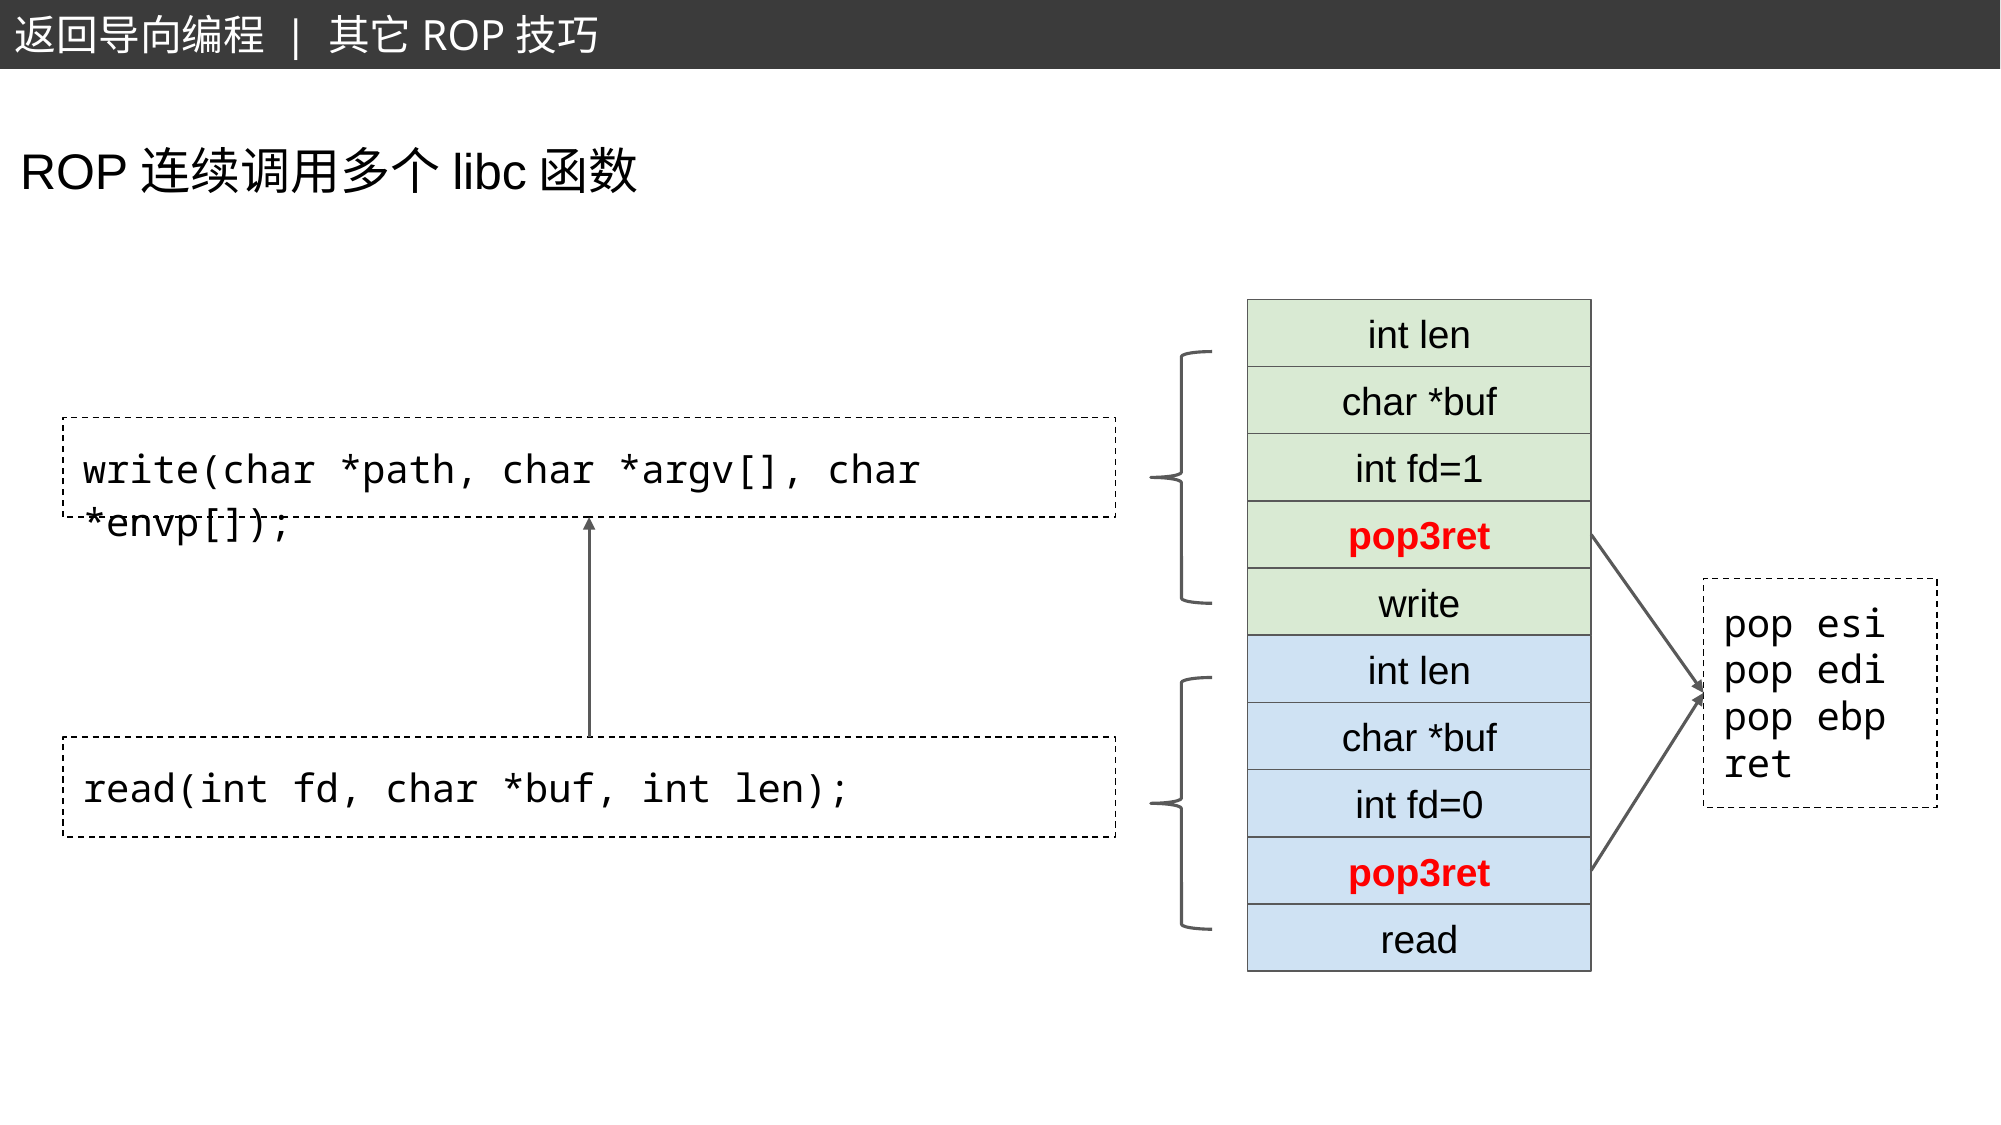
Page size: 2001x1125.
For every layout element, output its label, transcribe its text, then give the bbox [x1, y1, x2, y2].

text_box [1590, 692, 1704, 871]
text_box write(char *path, char *argv[], char *envp[]); [62, 417, 1116, 518]
text_box int len [1247, 299, 1592, 367]
text_box int len [1247, 635, 1585, 702]
text_box char *buf [1247, 702, 1585, 769]
text_box int fd=1 [1247, 433, 1592, 500]
text_box [1150, 351, 1213, 604]
text_box int fd=0 [1247, 769, 1585, 836]
text_box 返回导向编程 | 其它ROP技巧 [0, 1, 925, 67]
title ROP连续调用多个libc函数 [0, 119, 752, 245]
text_box char *buf [1247, 367, 1592, 433]
text_box write [1247, 568, 1585, 635]
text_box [1590, 534, 1704, 692]
text_box read [1247, 904, 1592, 972]
text_box pop3ret [1247, 500, 1592, 568]
text_box read(int fd, char *buf, int len); [62, 737, 1116, 837]
text_box [1150, 677, 1213, 930]
text_box pop esi pop edi pop ebp ret [1708, 578, 1938, 808]
text_box pop3ret [1247, 836, 1592, 904]
